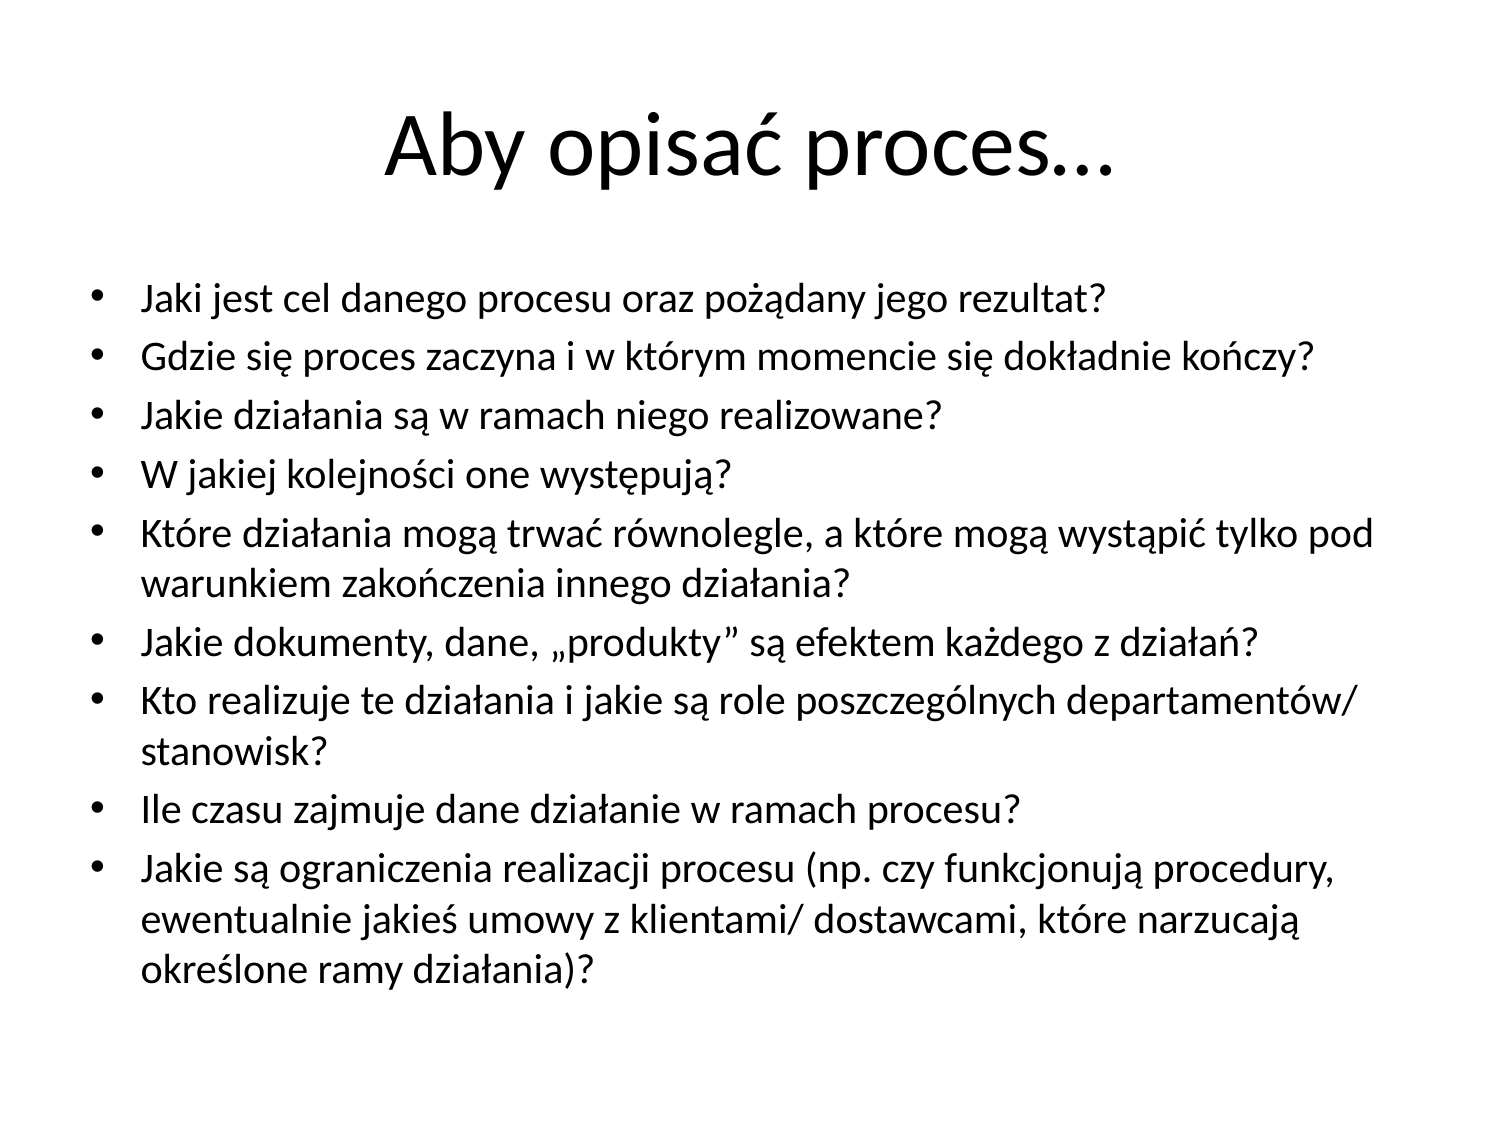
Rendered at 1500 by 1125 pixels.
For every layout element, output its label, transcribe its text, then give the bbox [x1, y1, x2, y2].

title Aby opisać proces… [75, 45, 1425, 233]
list Jaki jest cel danego procesu oraz pożądany jego rezultat? Gdzie się proces zaczyna i w którym momencie się dokładnie kończy? Jakie działania są w ramach niego realizowane? W jakiej kolejności one występują? Które działania mogą trwać równolegle, a które mogą wystąpić tylko pod warunkiem zakończenia innego działania? Jakie dokumenty, dane, „produkty” są efektem każdego z działań? Kto realizuje te działania i jakie są role poszczególnych departamentów/ stanowisk? Ile czasu zajmuje dane działanie w ramach procesu? Jakie są ograniczenia realizacji procesu (np. czy funkcjonują procedury, ewentualnie jakieś umowy z klientami/ dostawcami, które narzucają określone ramy działania)? [75, 262, 1425, 1005]
